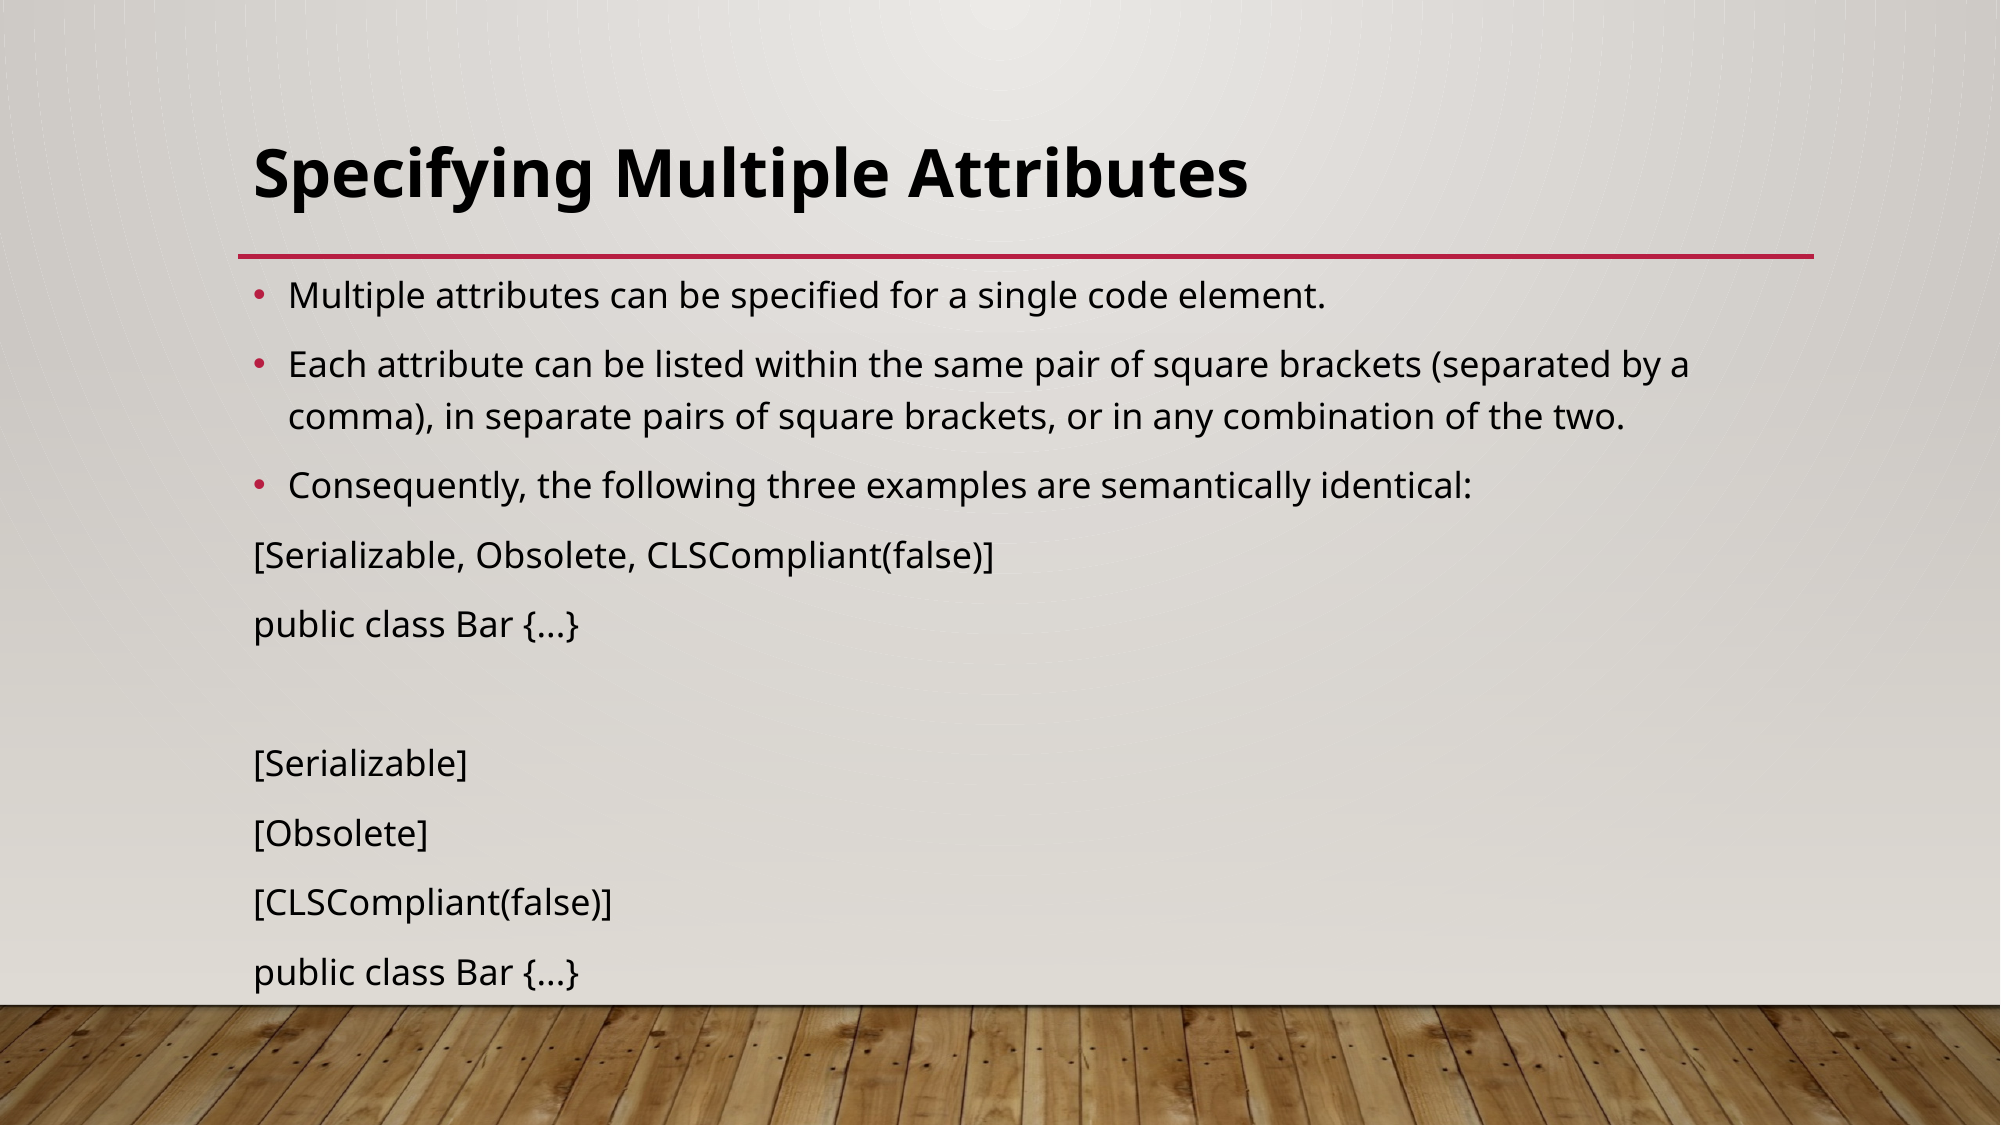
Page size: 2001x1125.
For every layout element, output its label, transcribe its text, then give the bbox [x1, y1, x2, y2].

picture [0, 1005, 2000, 1125]
list Multiple attributes can be specified for a single code element. Each attribute can be listed within the same pair of square brackets (separated by a comma), in separate pairs of square brackets, or in any combination of the two. Consequently, the following three examples are semantically identical: [Serializable, Obsolete, CLSCompliant(false)] public class Bar {...} [Serializable] [Obsolete] [CLSCompliant(false)] public class Bar {...} [238, 256, 1849, 1006]
title Specifying Multiple Attributes [238, 131, 1814, 256]
